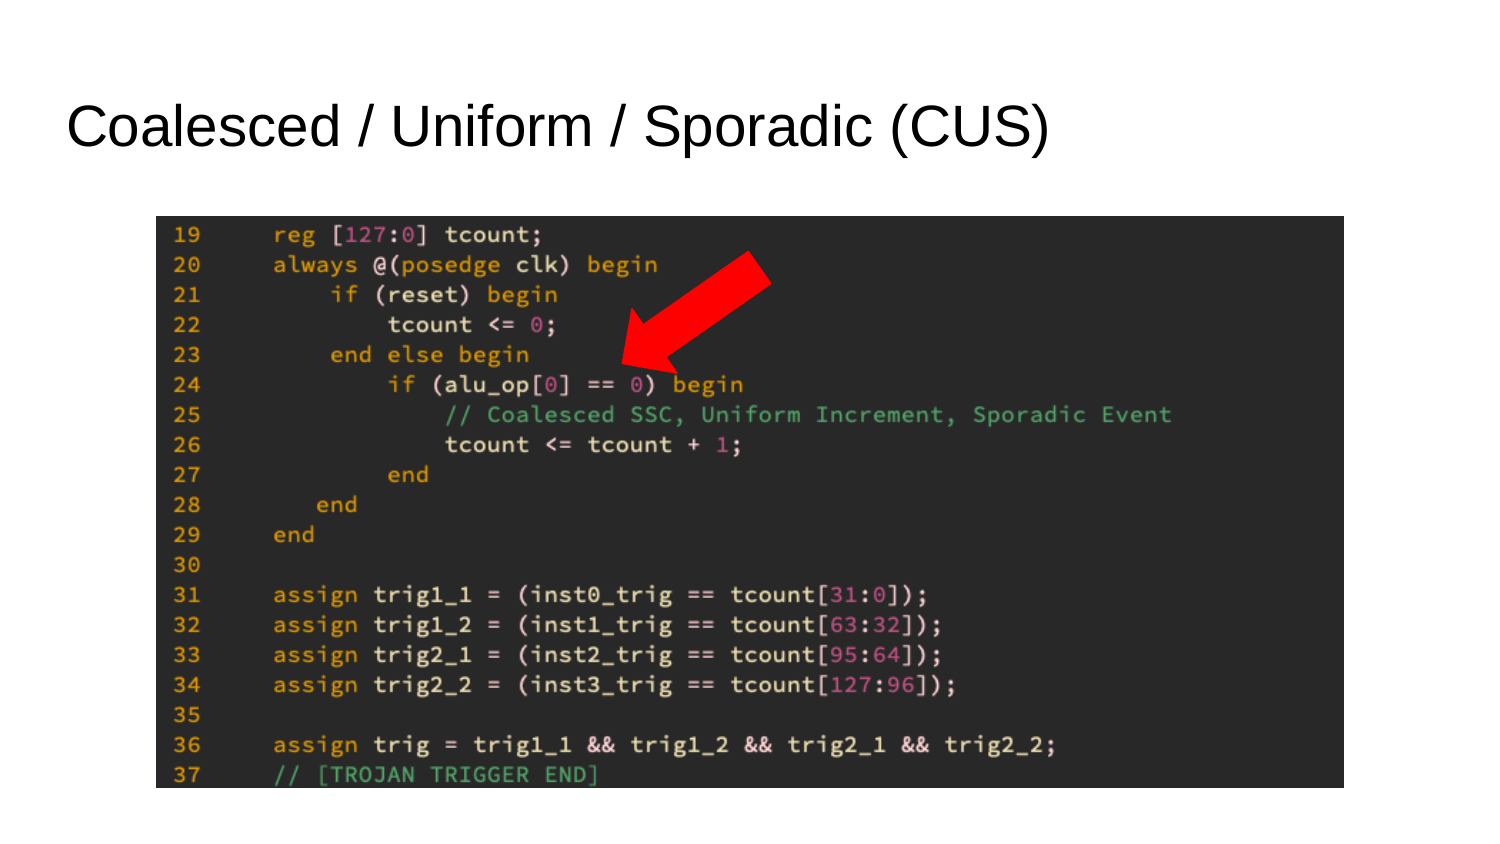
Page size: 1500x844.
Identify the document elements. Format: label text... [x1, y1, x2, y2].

title Coalesced / Uniform / Sporadic (CUS) [51, 72, 1449, 167]
picture [155, 216, 1345, 789]
